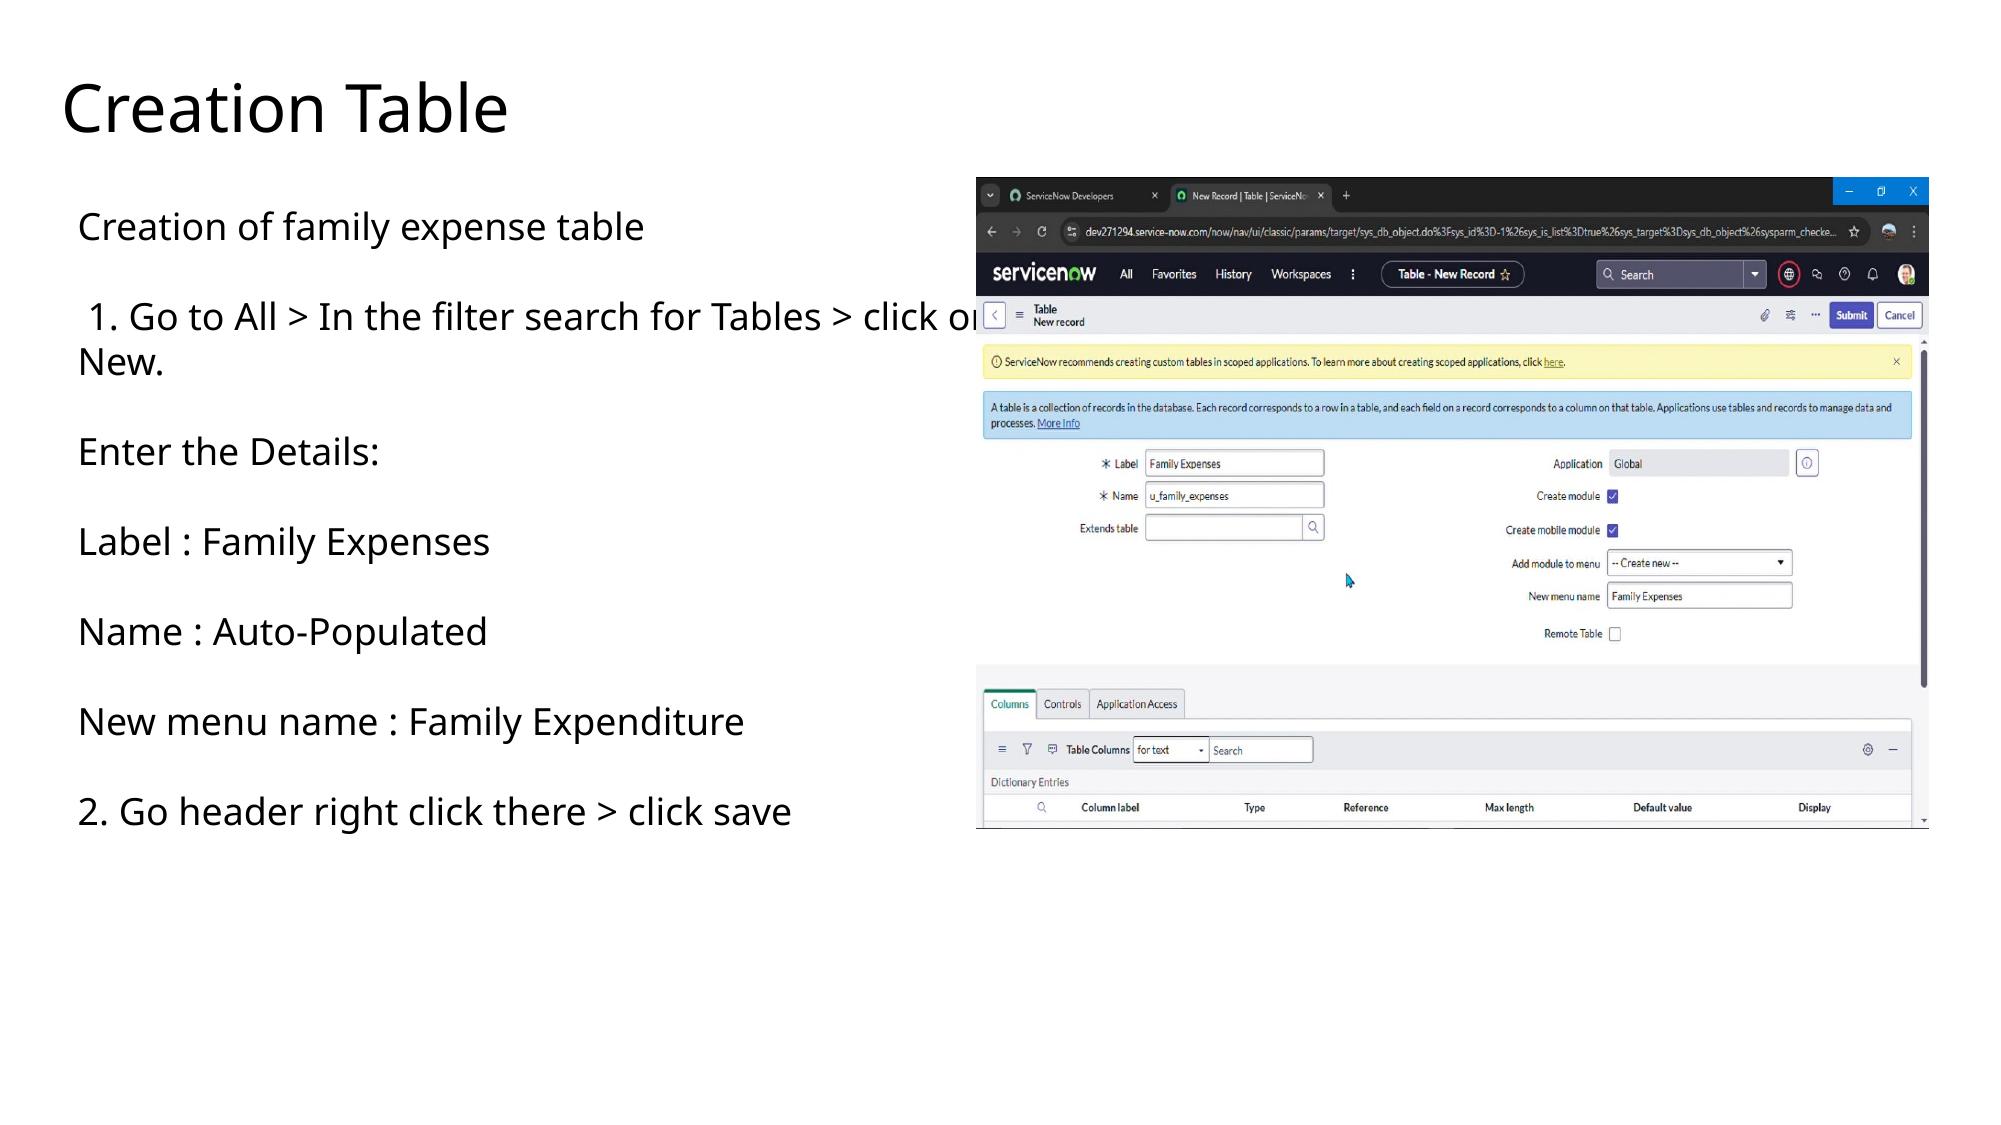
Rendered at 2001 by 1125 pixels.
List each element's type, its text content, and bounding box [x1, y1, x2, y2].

text_box Creation of family expense table 1. Go to All > In the filter search for Tables > click on New. Enter the Details: Label : Family Expenses Name : Auto-Populated New menu name : Family Expenditure 2. Go header right click there > click save [62, 195, 1063, 840]
picture [976, 177, 1929, 830]
text_box Creation Table [46, 58, 1047, 154]
